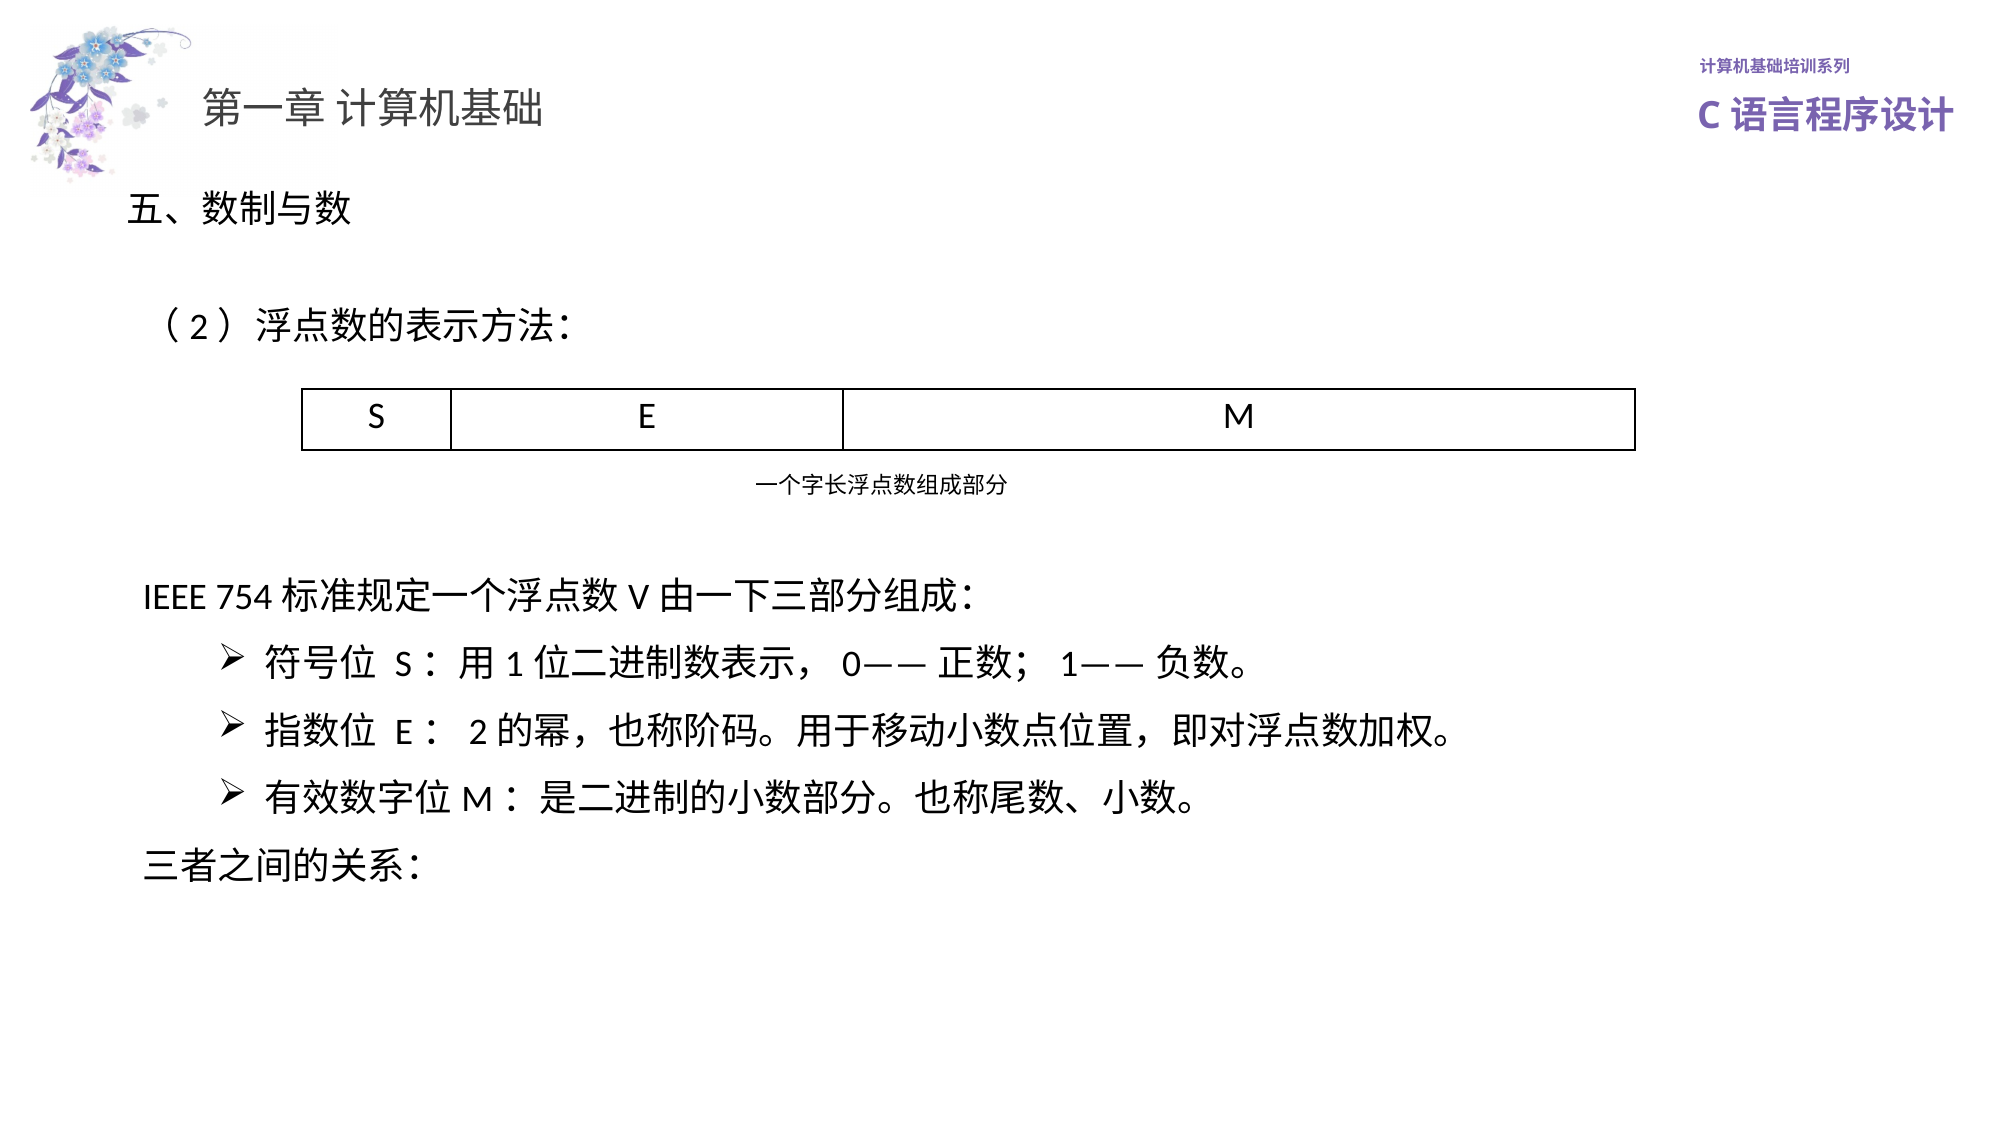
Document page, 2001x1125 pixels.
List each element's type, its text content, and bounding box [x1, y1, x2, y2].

picture [31, 25, 338, 196]
table_header M [844, 390, 1634, 449]
text_box 五、数制与数 [112, 177, 367, 238]
table_header S [303, 390, 450, 449]
title 第一章 计算机基础 [185, 76, 756, 144]
table_header E [452, 390, 842, 449]
text_box 一个字长浮点数组成部分 [740, 462, 1024, 505]
